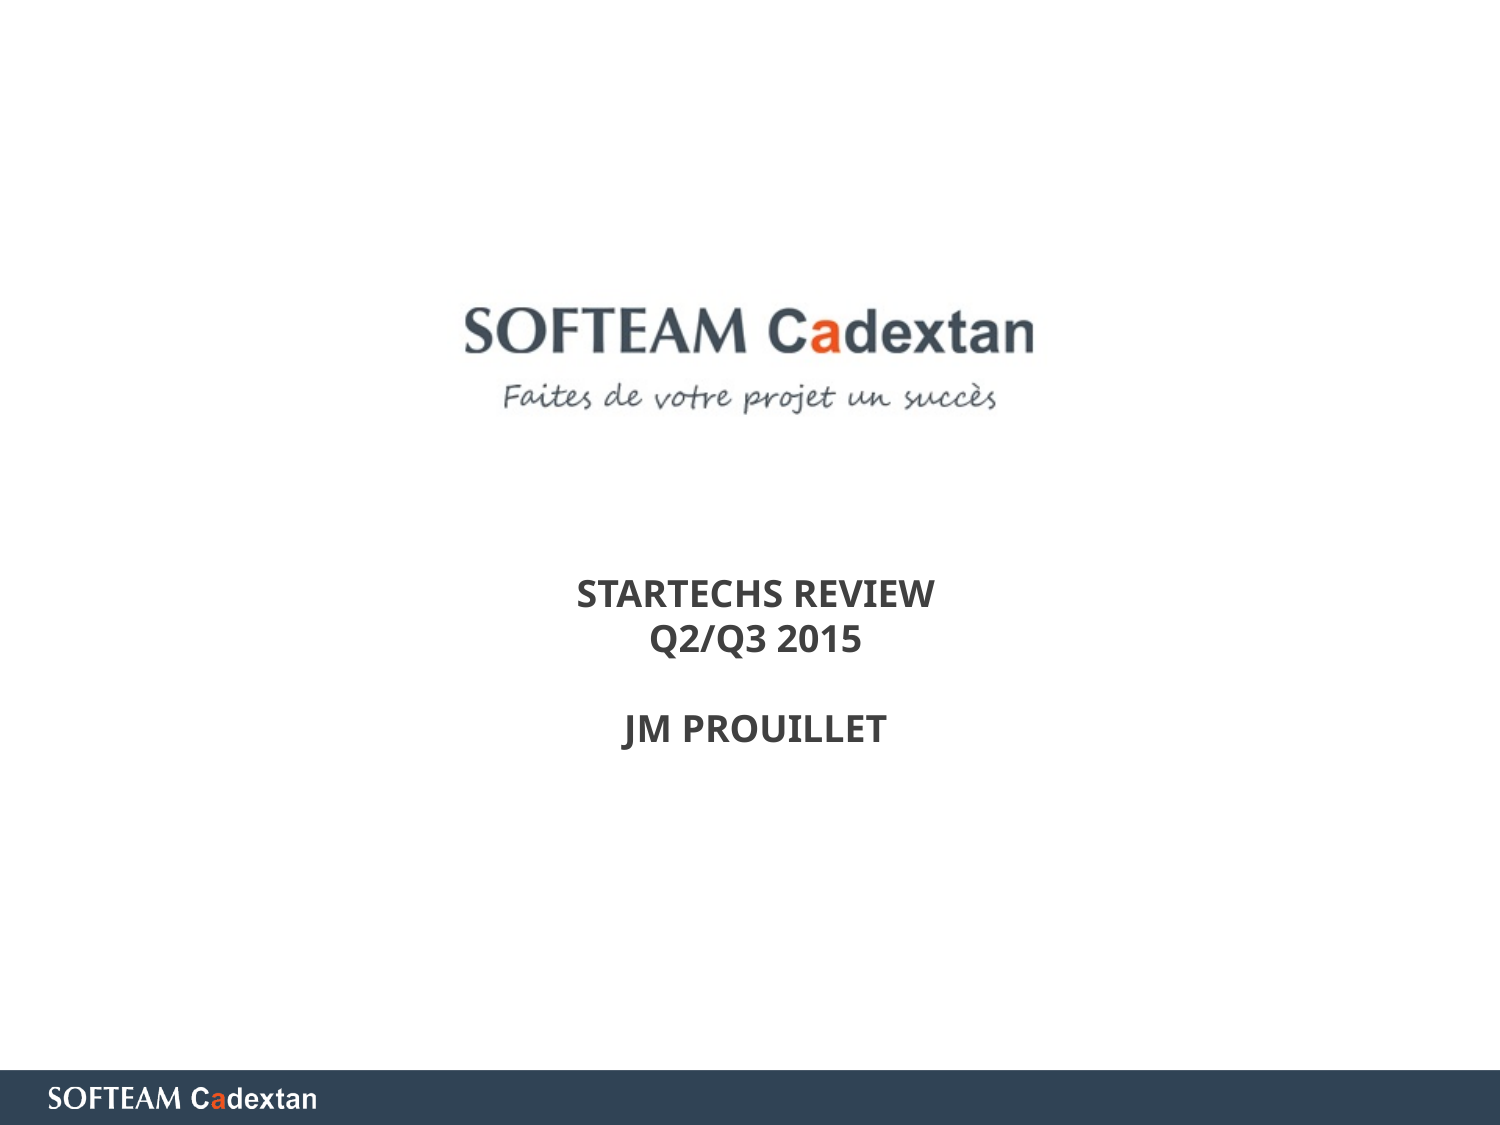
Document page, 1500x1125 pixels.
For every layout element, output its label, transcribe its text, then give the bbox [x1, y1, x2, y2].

picture [447, 265, 1055, 445]
picture [45, 1082, 319, 1114]
title StartechS Review Q2/Q3 2015 JM Prouillet [423, 562, 1077, 921]
